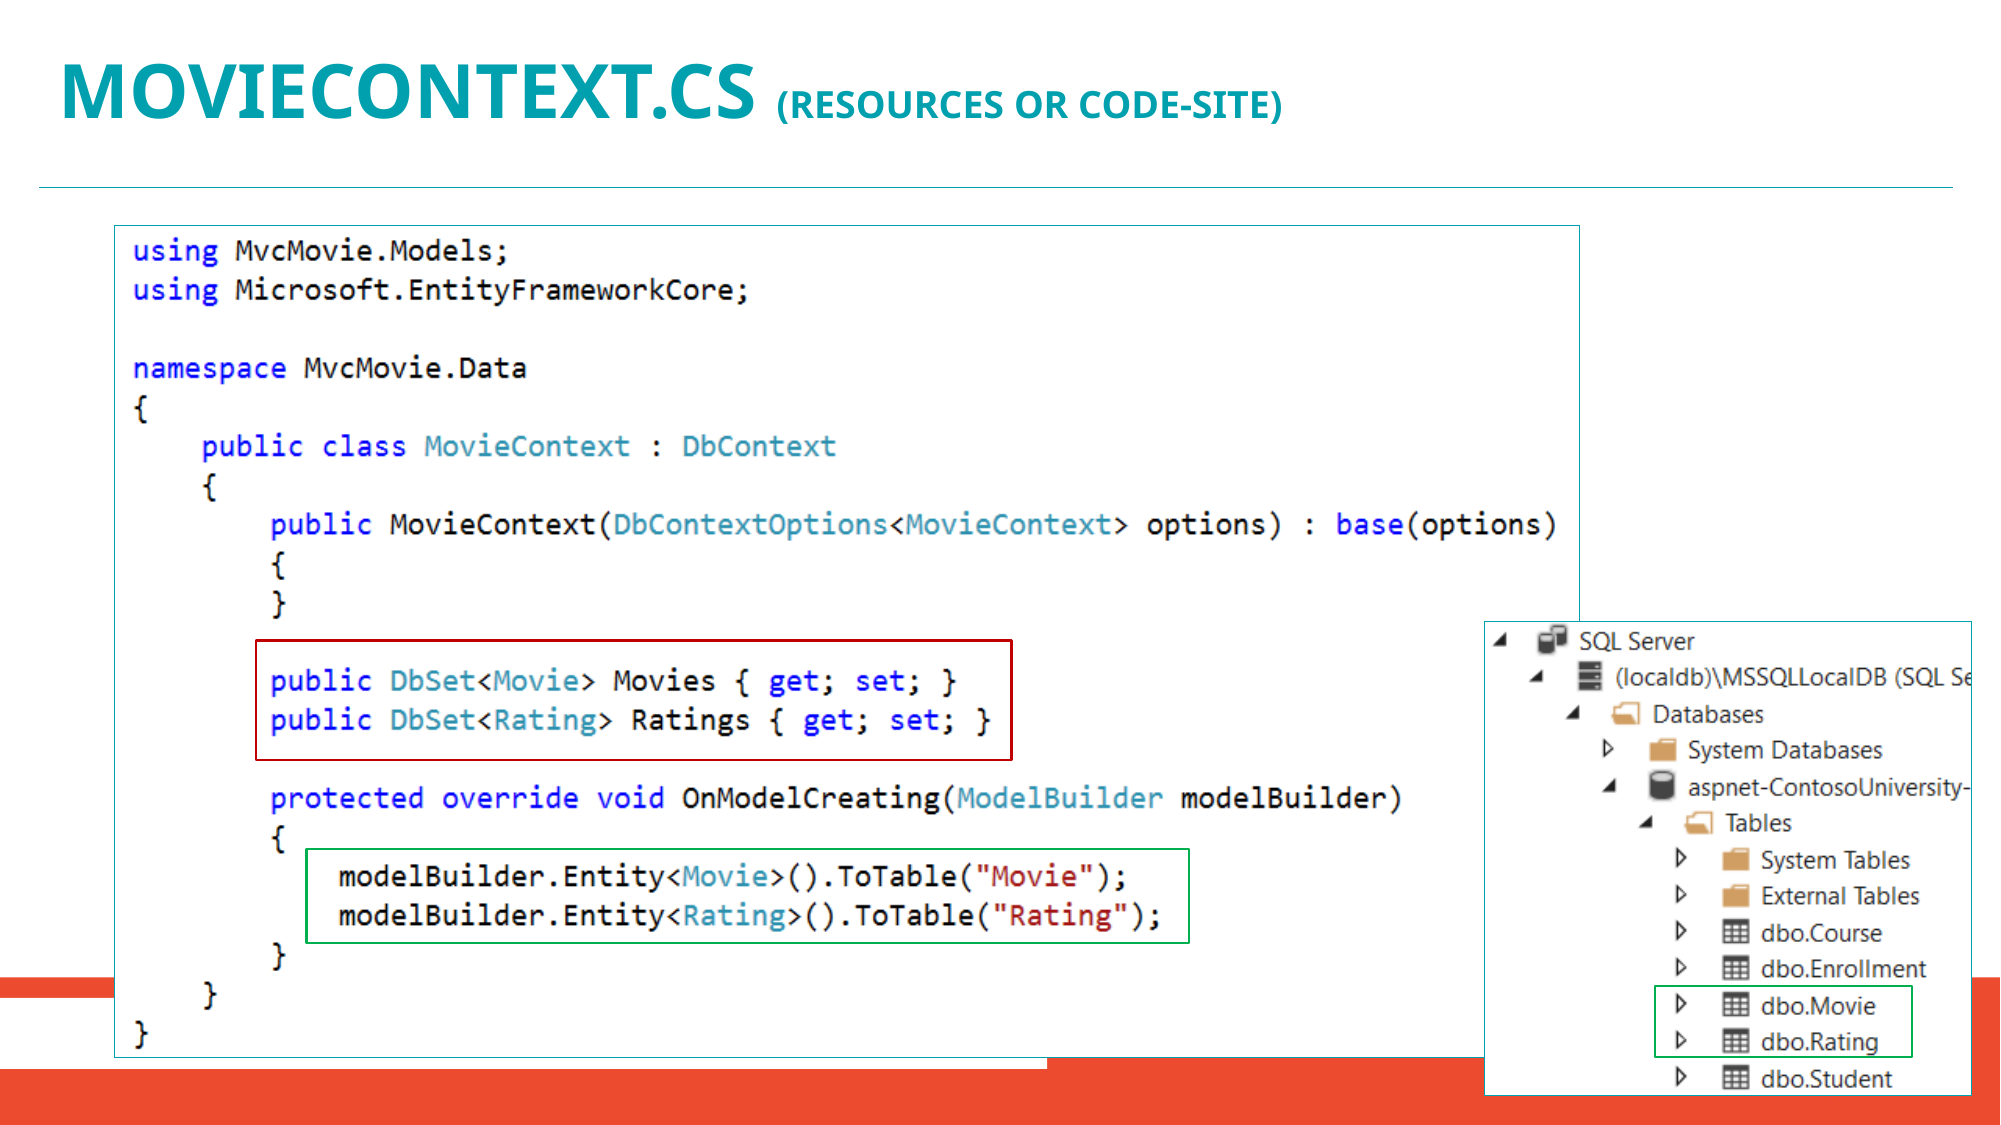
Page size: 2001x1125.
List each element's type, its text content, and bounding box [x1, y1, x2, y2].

footer [165, 1065, 1048, 1069]
title MovieContext.cs (resources or code-site) [0, 0, 2000, 188]
picture [113, 225, 1972, 1122]
